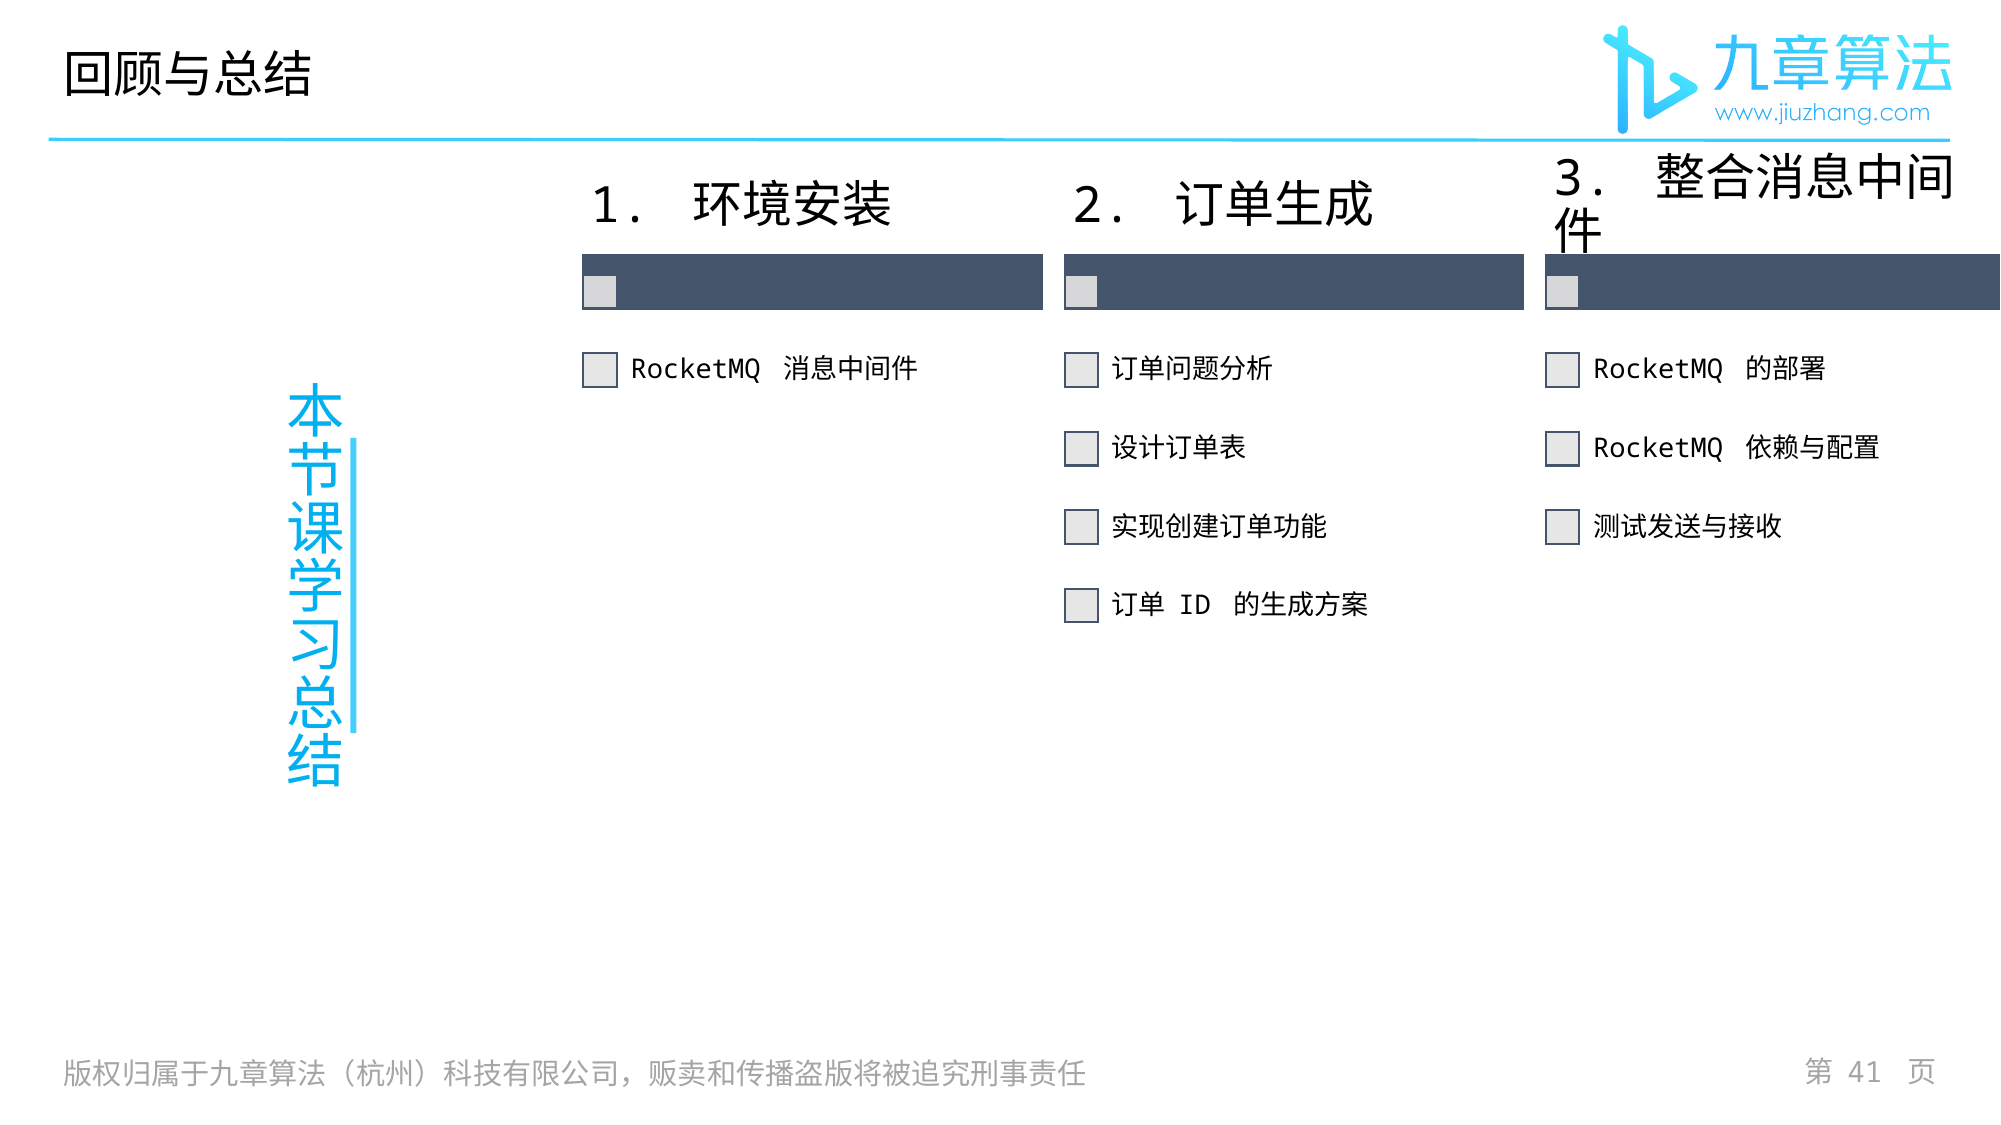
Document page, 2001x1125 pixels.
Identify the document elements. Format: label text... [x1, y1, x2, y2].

title 本节课学习总结 [48, 157, 569, 1014]
list 回顾与总结 [48, 23, 1952, 130]
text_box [583, 157, 1925, 1014]
picture [1603, 130, 1952, 134]
